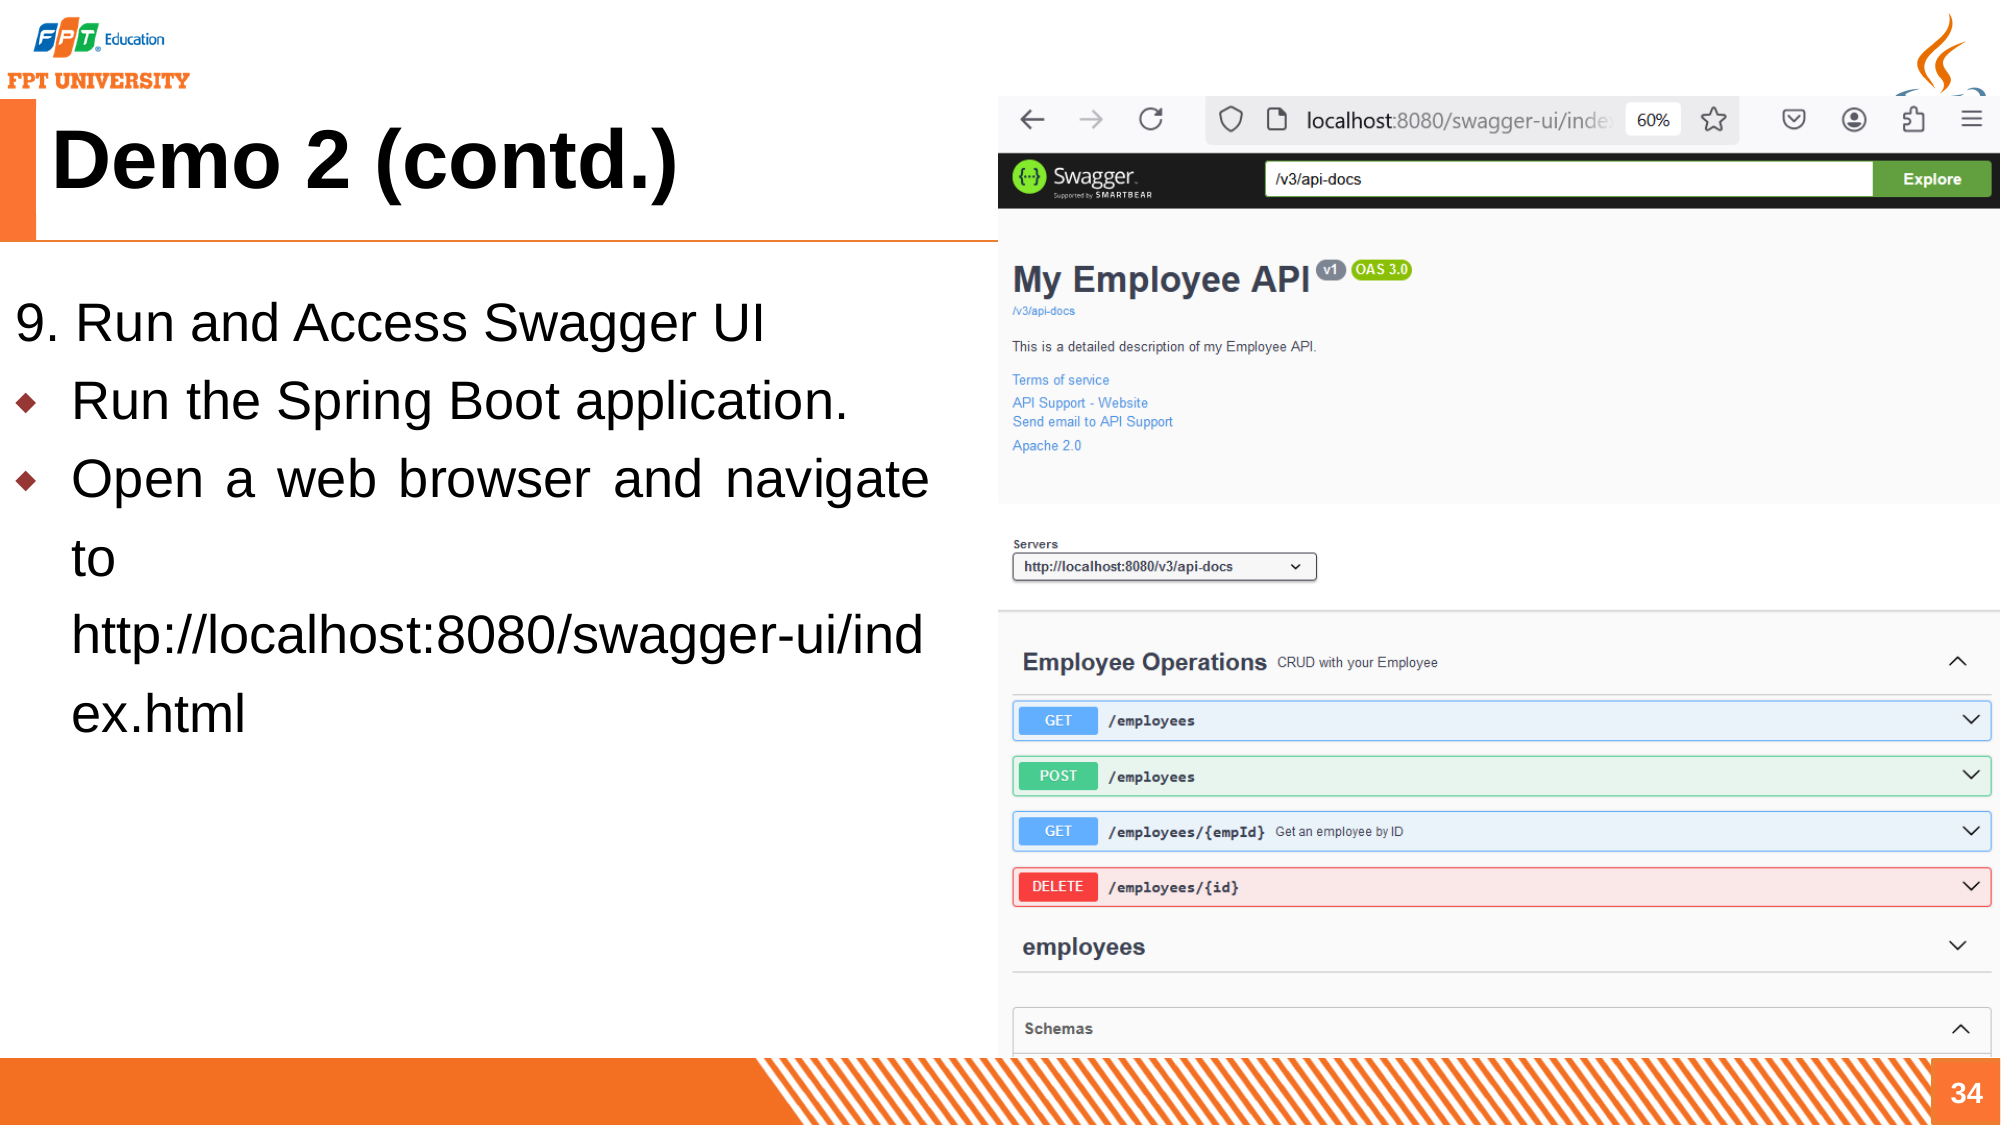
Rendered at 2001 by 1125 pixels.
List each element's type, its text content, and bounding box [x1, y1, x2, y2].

picture [0, 2, 197, 99]
slide_number 34 [1933, 1064, 2000, 1124]
title Demo 2 (contd.) [36, 108, 993, 215]
picture [0, 1058, 1934, 1125]
picture [998, 4, 2000, 1057]
list 9. Run and Access Swagger UI Run the Spring Boot application. Open a web browser and navigate to http://localhost:8080/swagger-ui/index.html [0, 266, 947, 1057]
